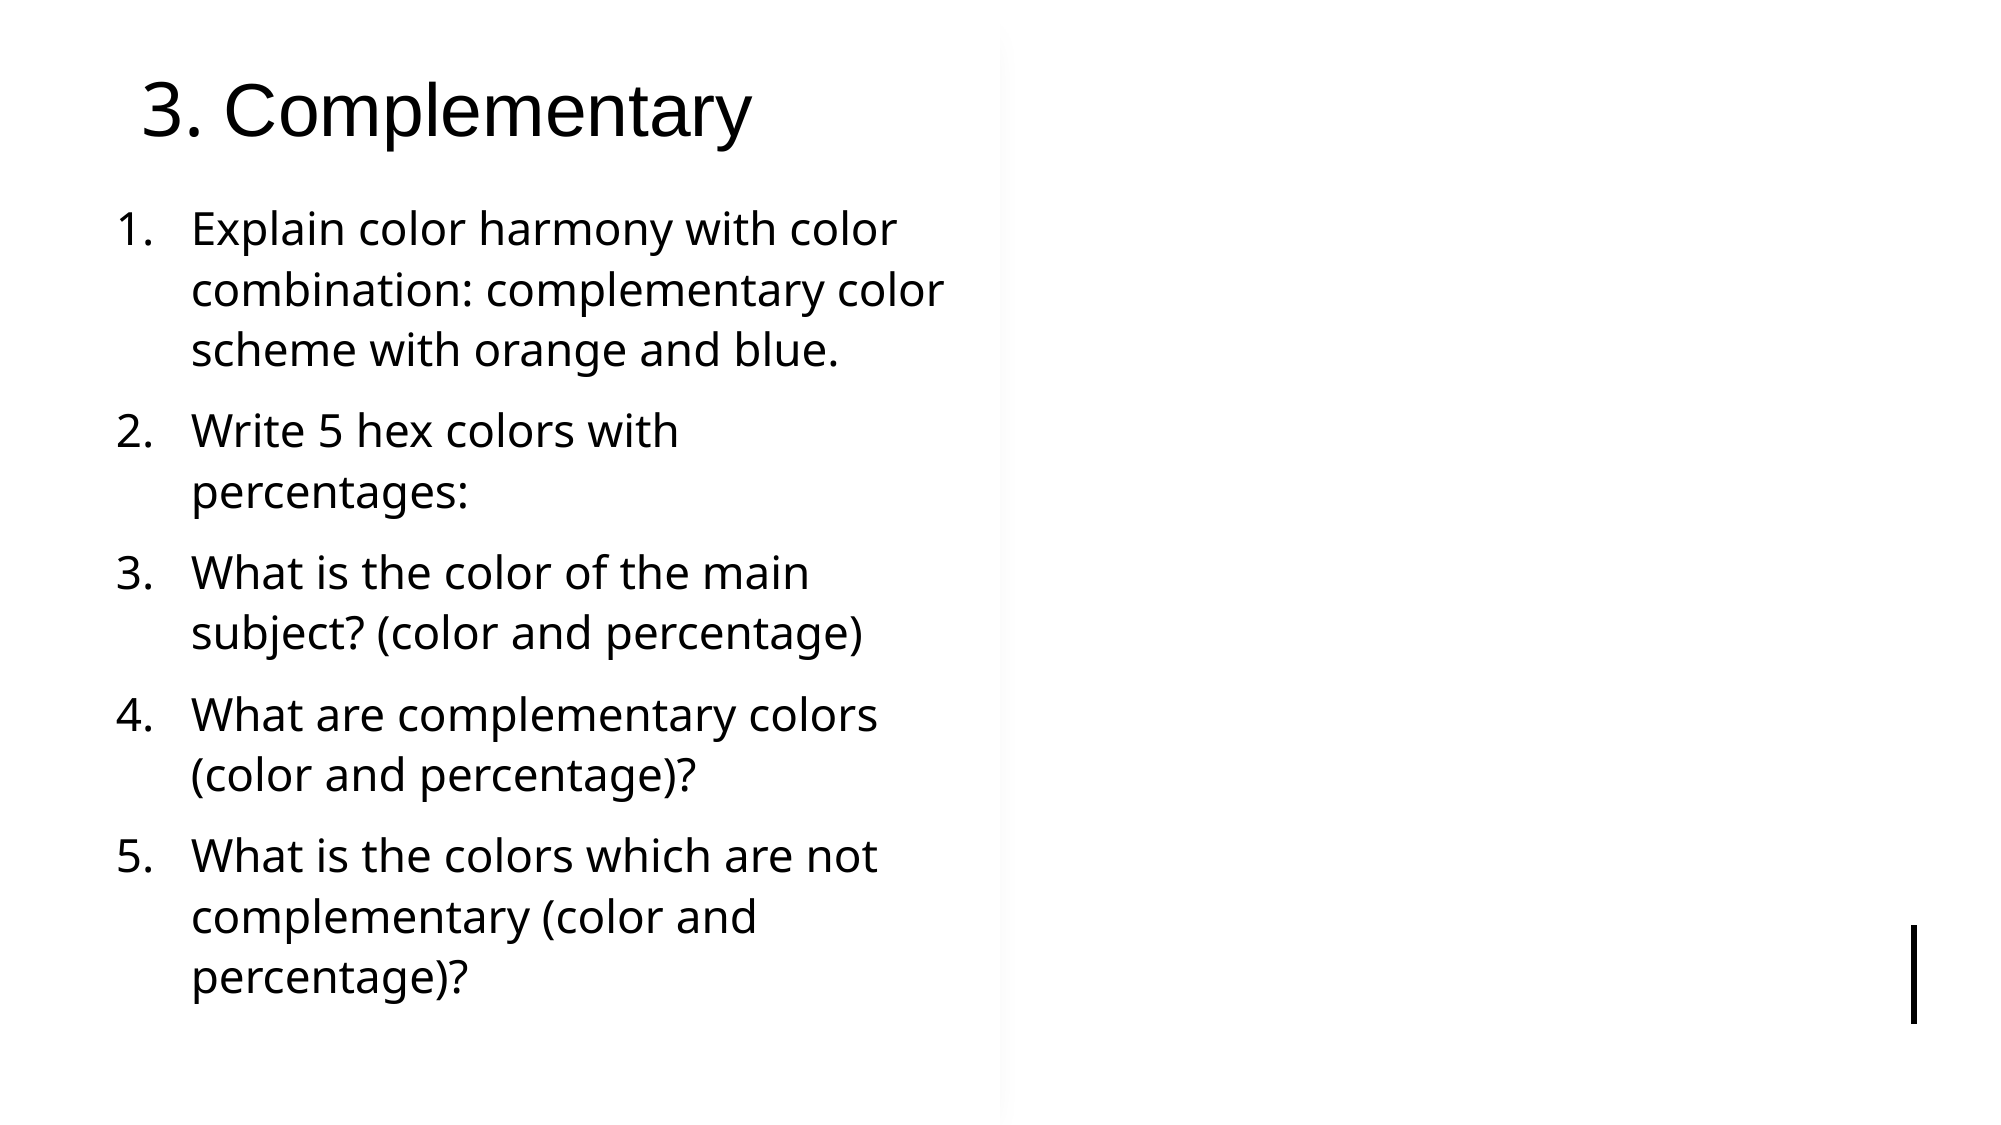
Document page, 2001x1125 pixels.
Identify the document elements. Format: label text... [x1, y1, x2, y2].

title 3. Complementary [126, 37, 875, 159]
list Explain color harmony with color combination: complementary color scheme with orange and blue. Write 5 hex colors with percentages: What is the color of the main subject? (color and percentage) What are complementary colors (color and percentage)? What is the colors which are not complementary (color and percentage)? [100, 186, 973, 1088]
